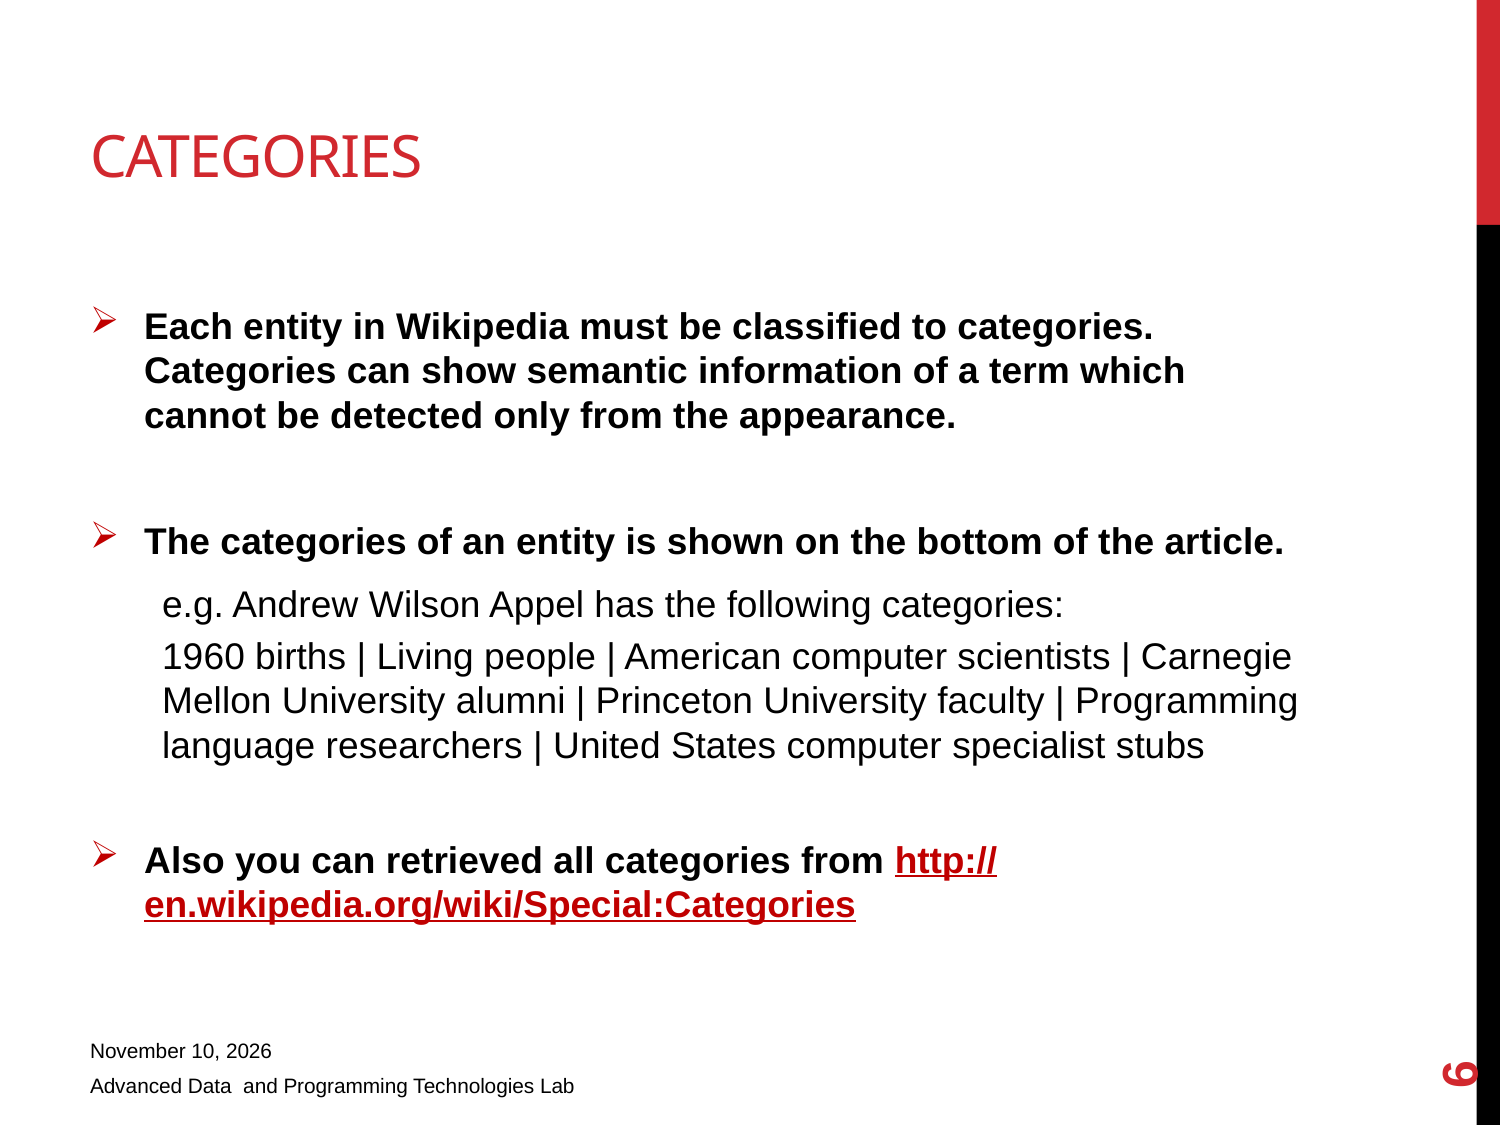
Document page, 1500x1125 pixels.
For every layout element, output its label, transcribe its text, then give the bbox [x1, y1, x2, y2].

slide_number 5 [1427, 887, 1488, 1104]
footer Advanced Data and Programming Technologies Lab [75, 1065, 638, 1112]
list Each entity in Wikipedia must be classified to categories. Categories can show semantic information of a term which cannot be detected only from the appearance. The categories of an entity is shown on the bottom of the article. e.g. Andrew Wilson Appel has the following categories: 1960 births | Living people | American computer scientists | Carnegie Mellon University alumni | Princeton University faculty | Programming language researchers | United States computer specialist stubs Also you can retrieved all categories from http://en.wikipedia.org/wiki/Special:Categories [75, 231, 1325, 1005]
title Categories [75, 25, 1025, 197]
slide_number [75, 1012, 638, 1063]
